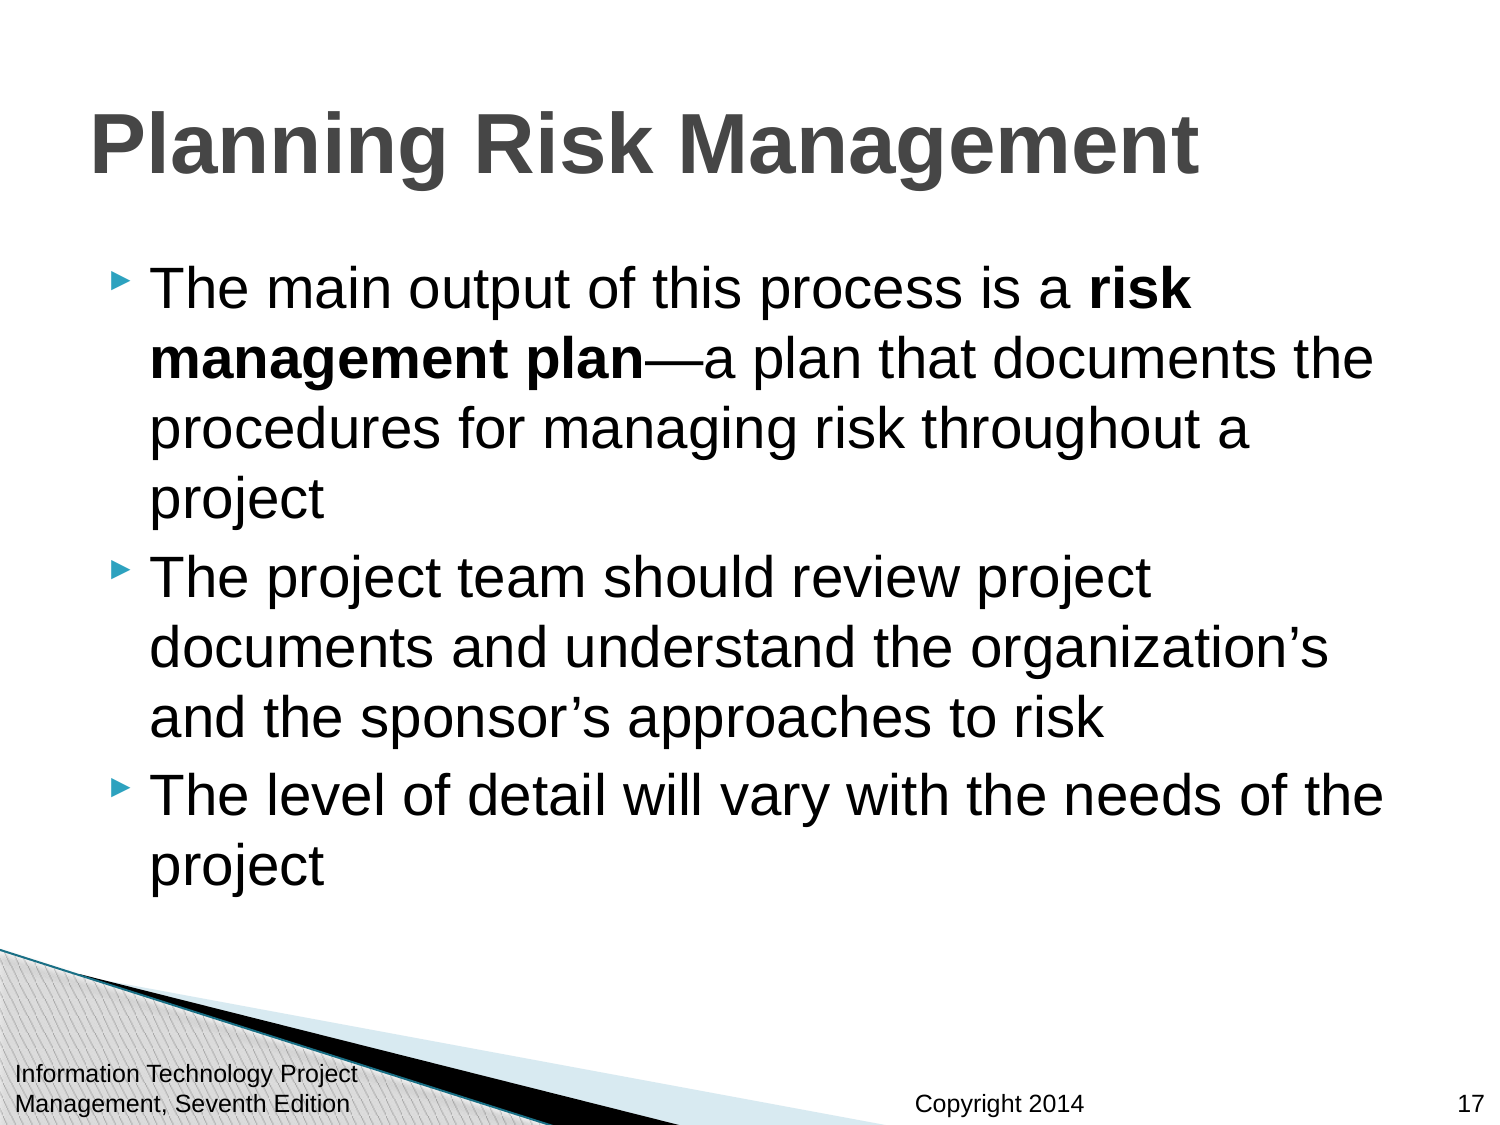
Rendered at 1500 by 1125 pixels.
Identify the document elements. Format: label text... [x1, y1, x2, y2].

title Planning Risk Management [75, 45, 1425, 233]
footer Information Technology Project Management, Seventh Edition [0, 1065, 425, 1125]
list The main output of this process is a risk management plan—a plan that documents the procedures for managing risk throughout a project The project team should review project documents and understand the organization’s and the sponsor’s approaches to risk The level of detail will vary with the needs of the project [74, 242, 1426, 986]
slide_number 17 [1408, 1065, 1500, 1125]
